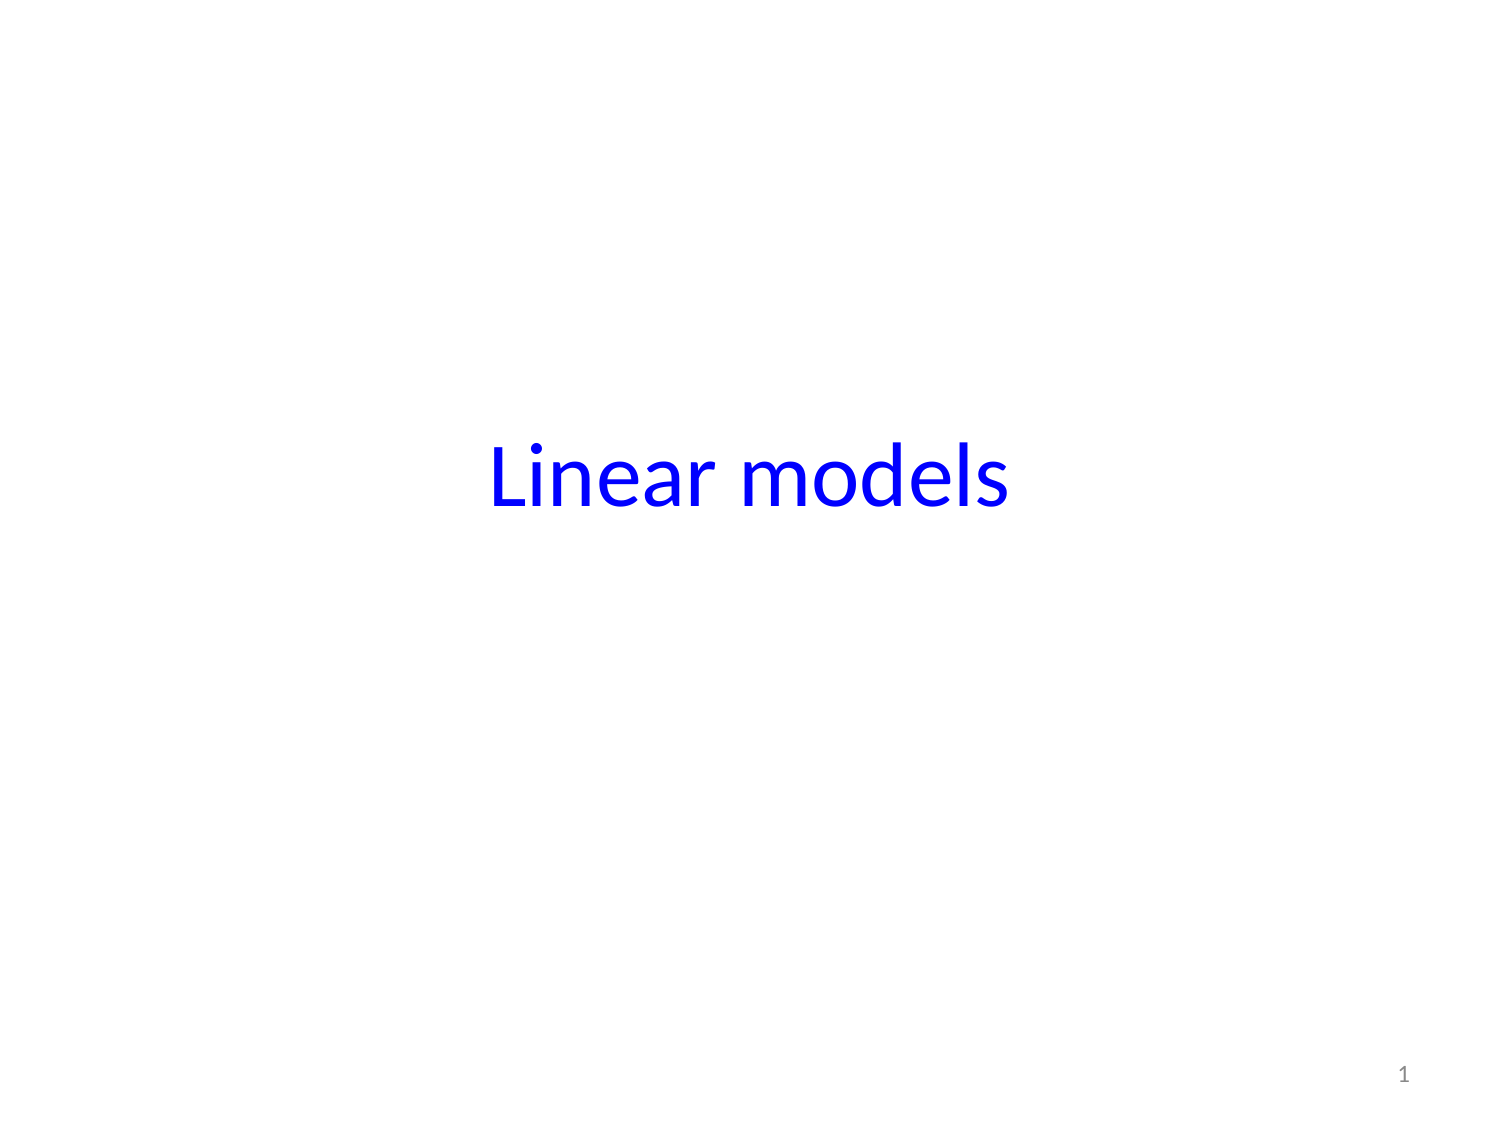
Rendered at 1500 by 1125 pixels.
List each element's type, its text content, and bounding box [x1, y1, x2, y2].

slide_number 1 [1074, 1042, 1425, 1103]
title Linear models [112, 349, 1388, 591]
